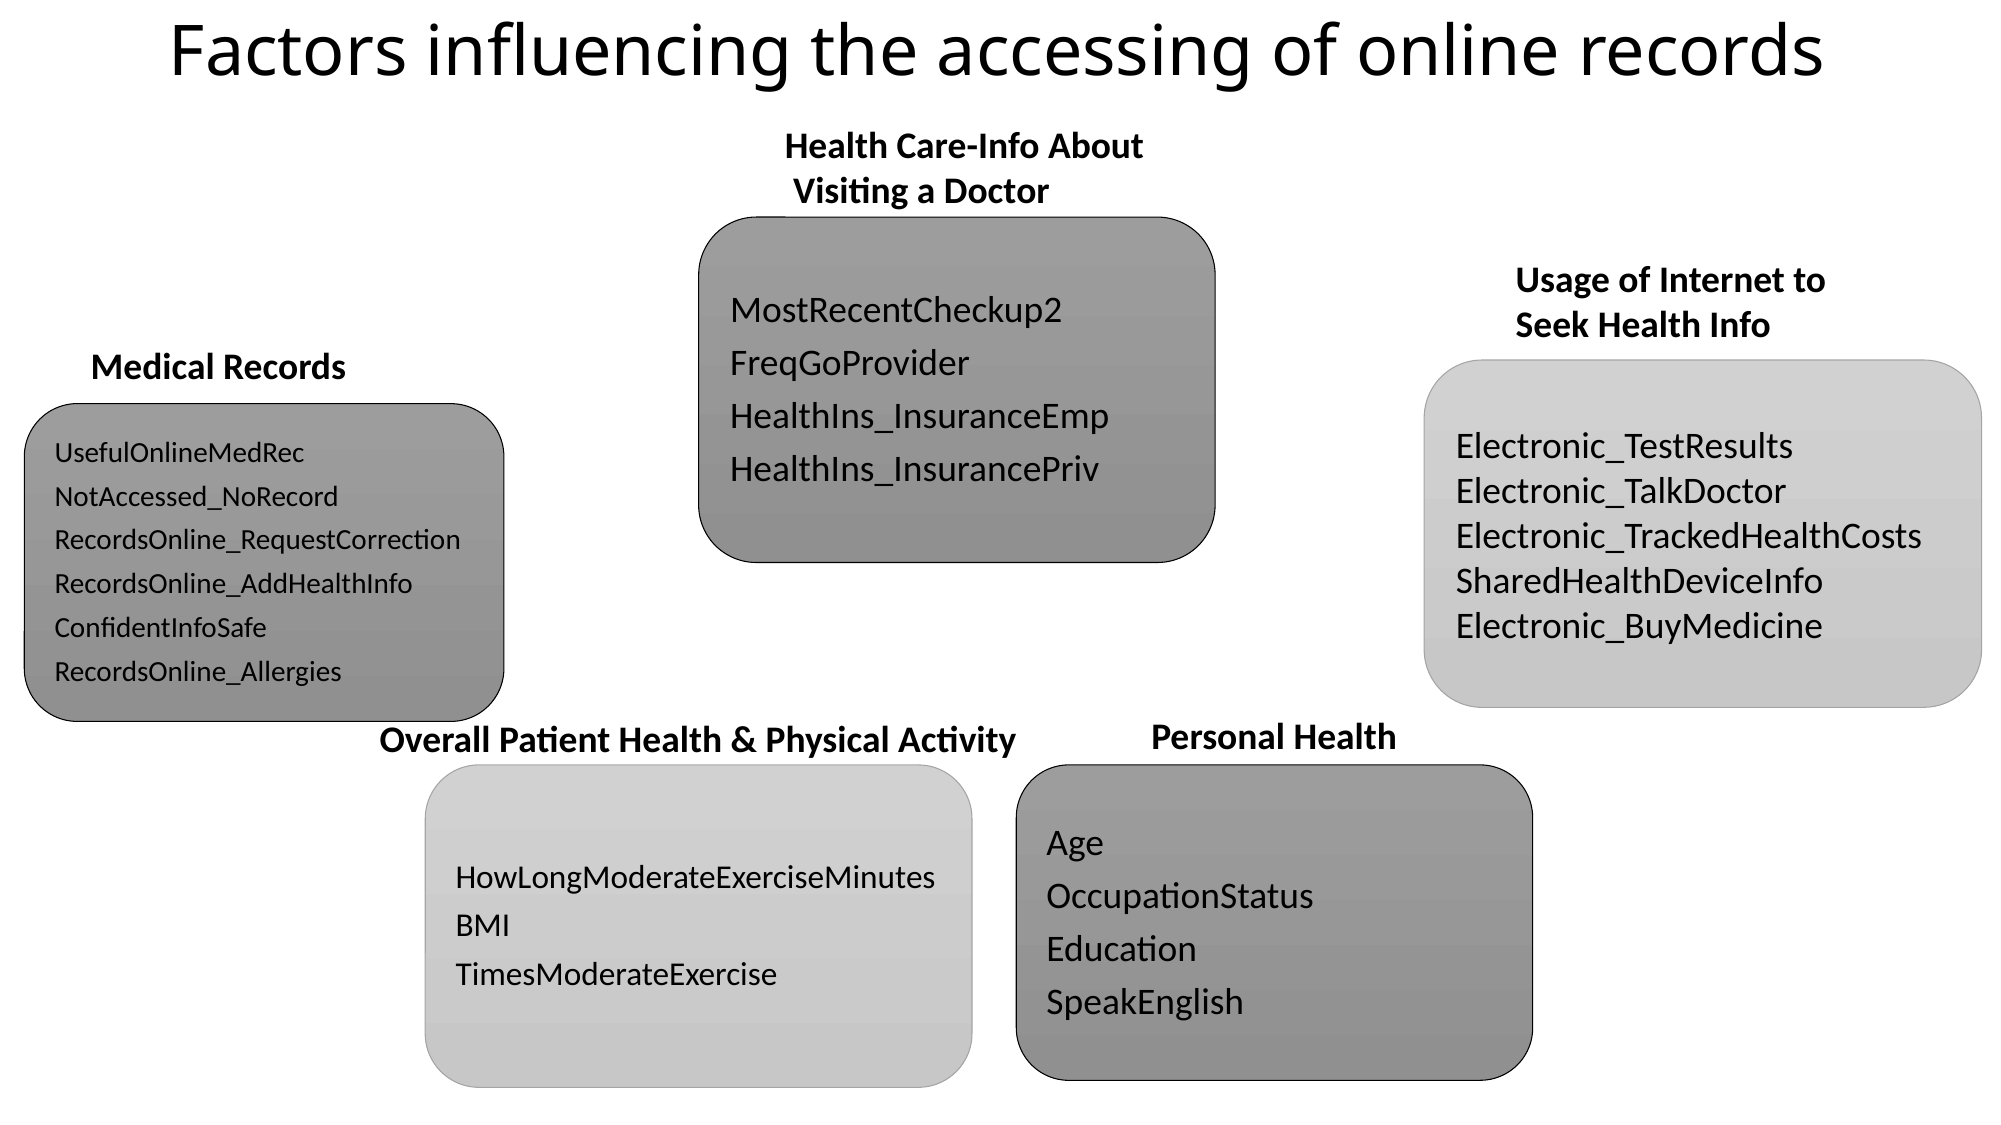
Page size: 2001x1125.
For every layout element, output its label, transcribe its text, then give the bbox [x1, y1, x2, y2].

text_box Age OccupationStatus Education SpeakEnglish [1015, 764, 1534, 1081]
title Factors influencing the accessing of online records [153, 0, 1879, 106]
text_box Electronic_TestResults Electronic_TalkDoctor Electronic_TrackedHealthCosts SharedHealthDeviceInfo Electronic_BuyMedicine [1423, 359, 1983, 708]
text_box Medical Records [75, 334, 362, 395]
text_box MostRecentCheckup2 FreqGoProvider HealthIns_InsuranceEmp HealthIns_InsurancePriv [698, 216, 1216, 564]
text_box Personal Health [1136, 704, 1413, 764]
text_box Health Care-Info About Visiting a Doctor [769, 113, 1160, 219]
text_box HowLongModerateExerciseMinutes BMI TimesModerateExercise [424, 768, 973, 1088]
text_box Usage of Internet to Seek Health Info [1500, 247, 1851, 353]
text_box UsefulOnlineMedRec NotAccessed_NoRecord RecordsOnline_RequestCorrection RecordsOnline_AddHealthInfo ConfidentInfoSafe RecordsOnline_Allergies [23, 403, 505, 722]
text_box Overall Patient Health & Physical Activity [364, 707, 1033, 768]
